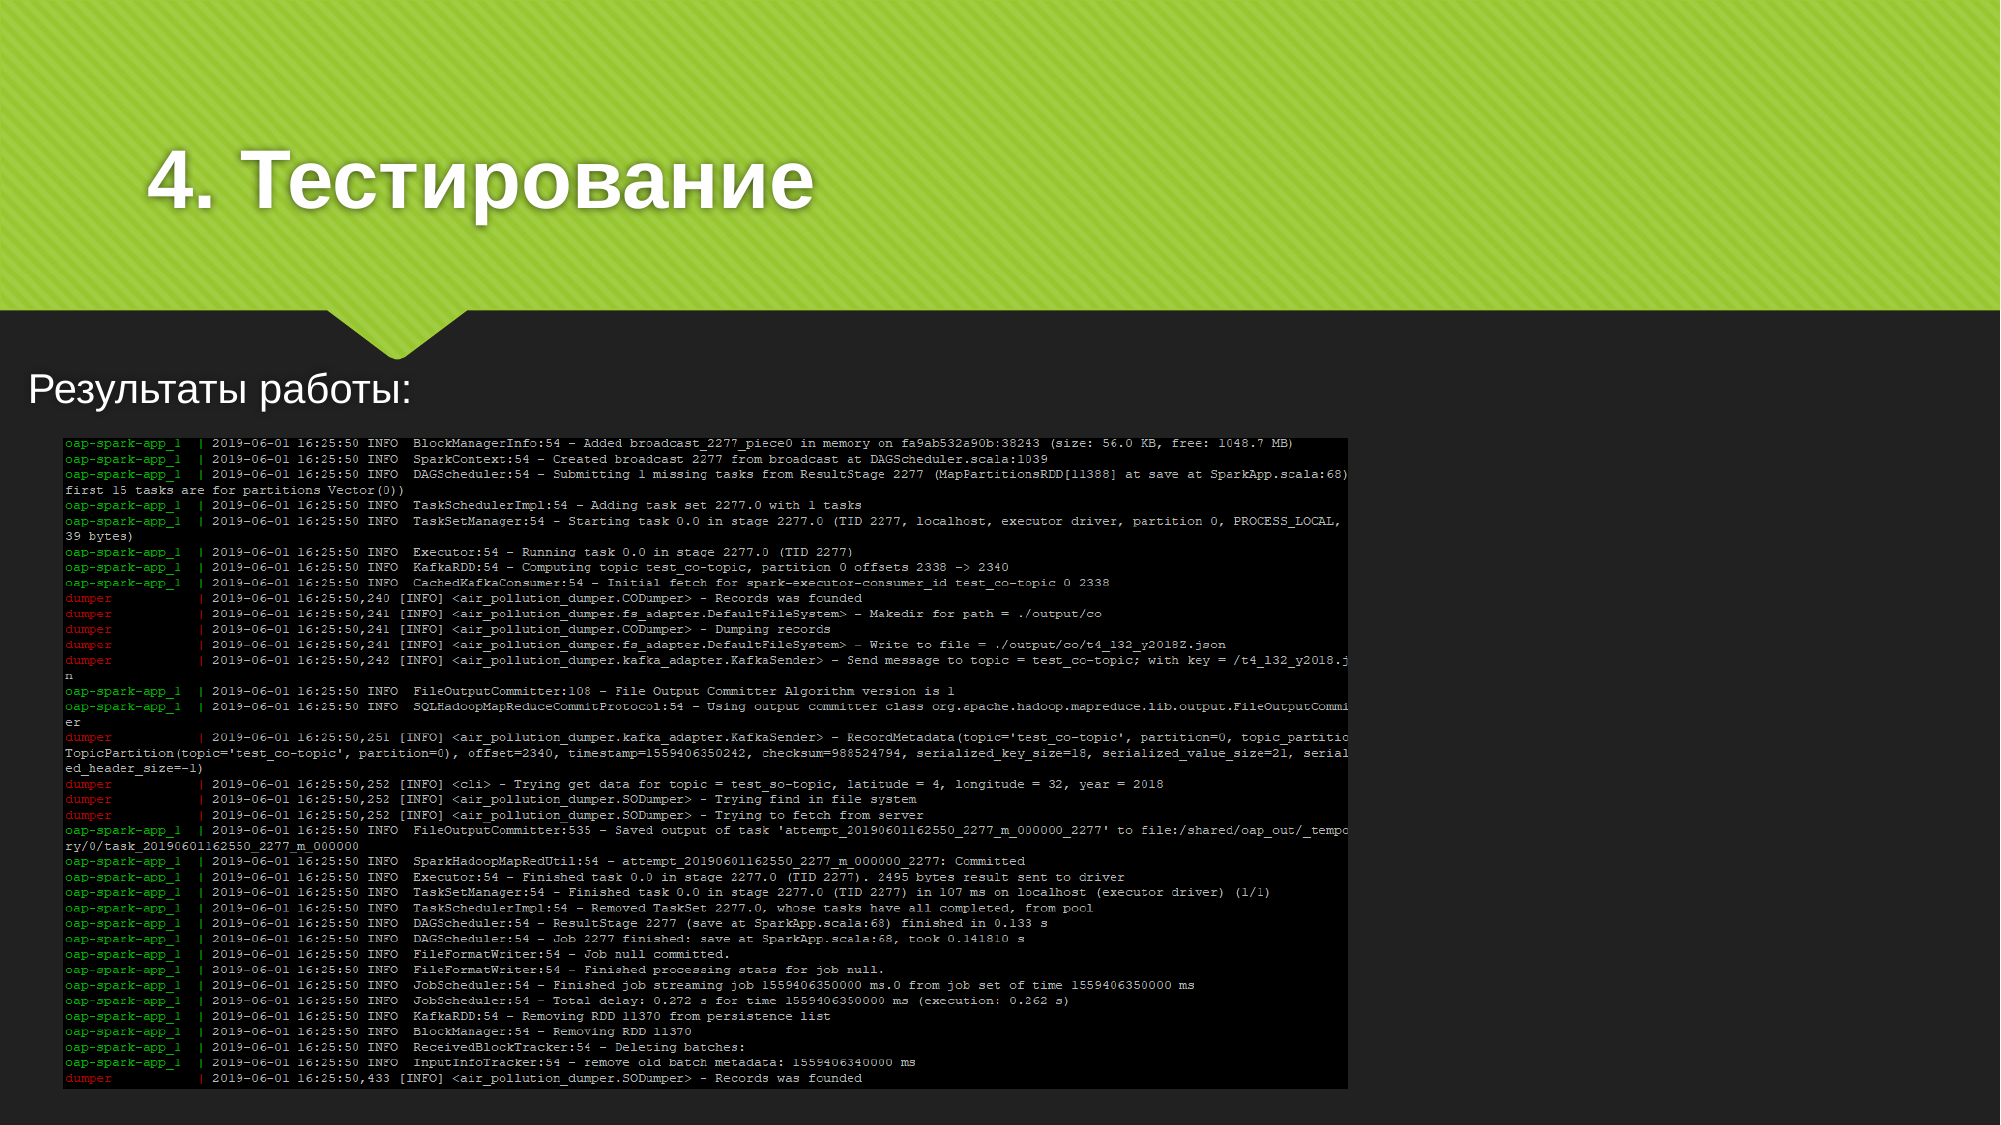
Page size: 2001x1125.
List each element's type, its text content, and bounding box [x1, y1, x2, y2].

title 4. Тестирование [132, 73, 1868, 233]
list Результаты работы: [12, 352, 1745, 421]
picture [63, 437, 1348, 1089]
